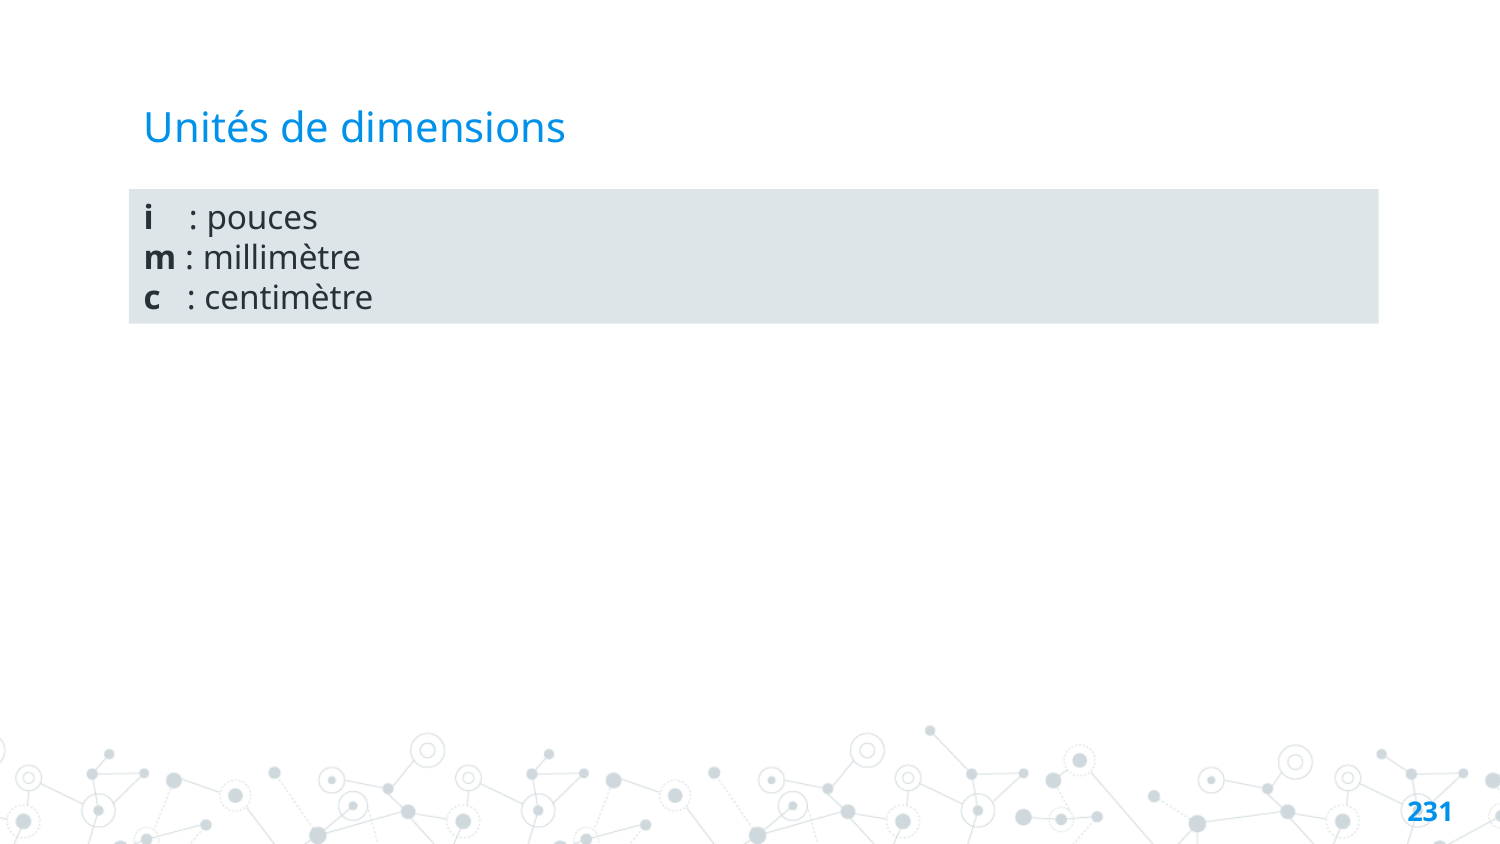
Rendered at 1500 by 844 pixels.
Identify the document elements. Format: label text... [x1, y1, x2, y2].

slide_number 230 [1378, 779, 1469, 844]
picture [0, 0, 1500, 844]
text_box i : pouces m : millimètre c : centimètre [128, 189, 1379, 324]
title Unités de dimensions [128, 50, 1372, 166]
